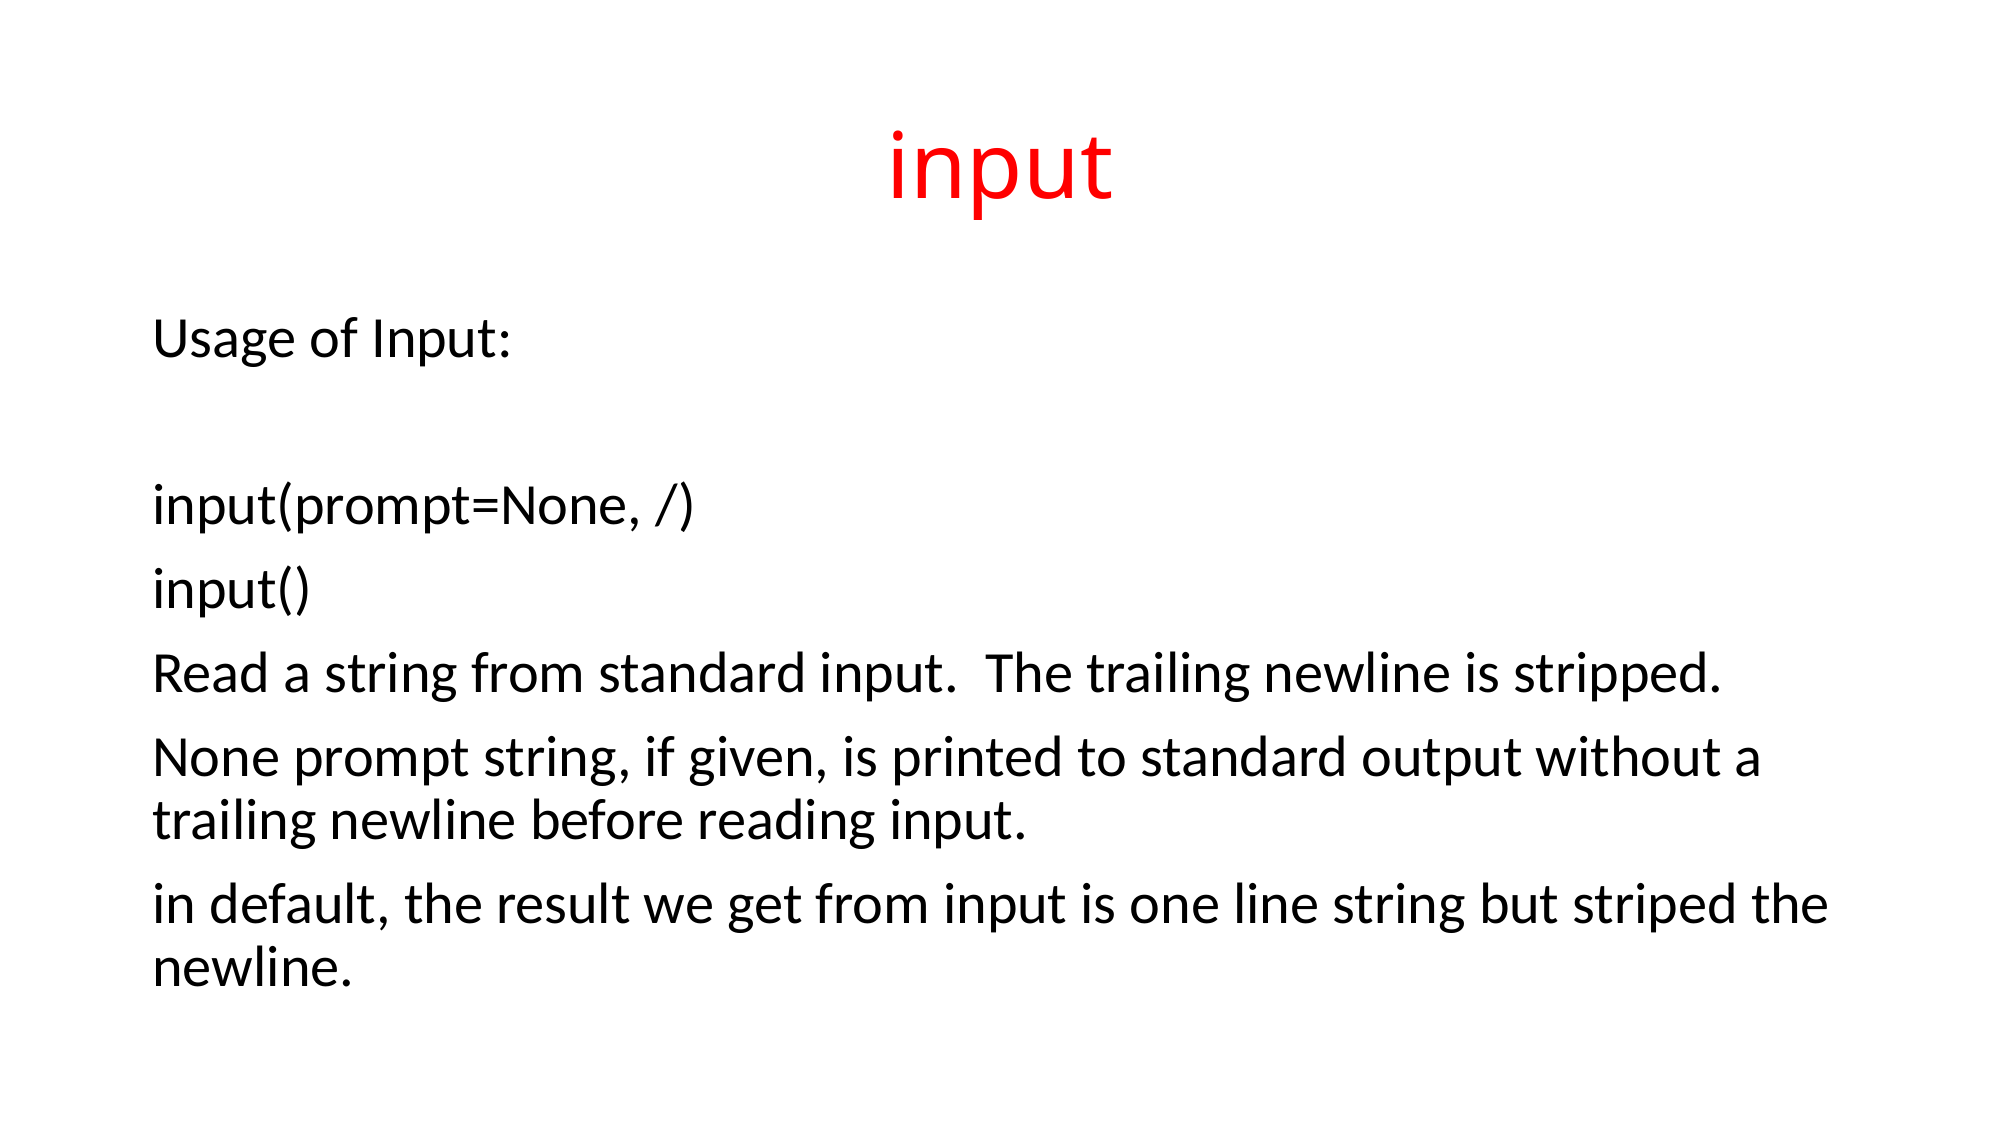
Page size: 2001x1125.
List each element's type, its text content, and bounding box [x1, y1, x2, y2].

title input [137, 59, 1863, 278]
list Usage of Input: input(prompt=None, /) input() Read a string from standard input. The trailing newline is stripped. None prompt string, if given, is printed to standard output without a trailing newline before reading input. in default, the result we get from input is one line string but striped the newline. [137, 299, 1863, 1014]
